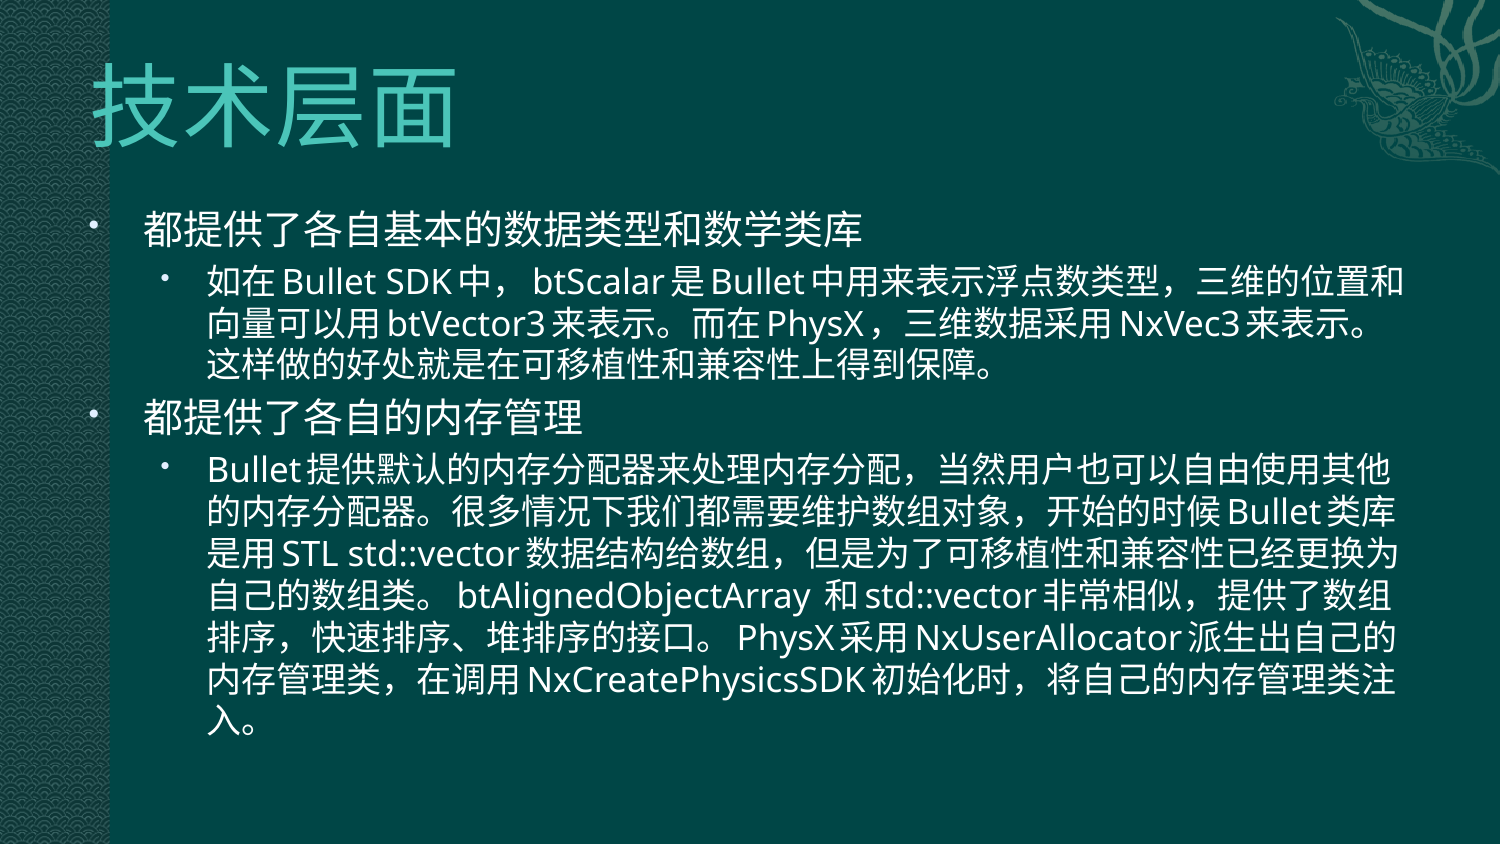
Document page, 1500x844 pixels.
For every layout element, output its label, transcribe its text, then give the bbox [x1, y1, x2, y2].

list 都提供了各自基本的数据类型和数学类库 如在Bullet SDK中，btScalar是Bullet中用来表示浮点数类型，三维的位置和向量可以用btVector3来表示。而在PhysX，三维数据采用NxVec3来表示。这样做的好处就是在可移植性和兼容性上得到保障。 都提供了各自的内存管理 Bullet提供默认的内存分配器来处理内存分配，当然用户也可以自由使用其他的内存分配器。很多情况下我们都需要维护数组对象，开始的时候Bullet类库是用STL std::vector数据结构给数组，但是为了可移植性和兼容性已经更换为自己的数组类。btAlignedObjectArray 和std::vector非常相似，提供了数组排序，快速排序、堆排序的接口。PhysX采用NxUserAllocator派生出自己的内存管理类，在调用NxCreatePhysicsSDK初始化时，将自己的内存管理类注入。 [75, 196, 1425, 754]
picture [0, 0, 110, 844]
title 技术层面 [75, 33, 1351, 175]
